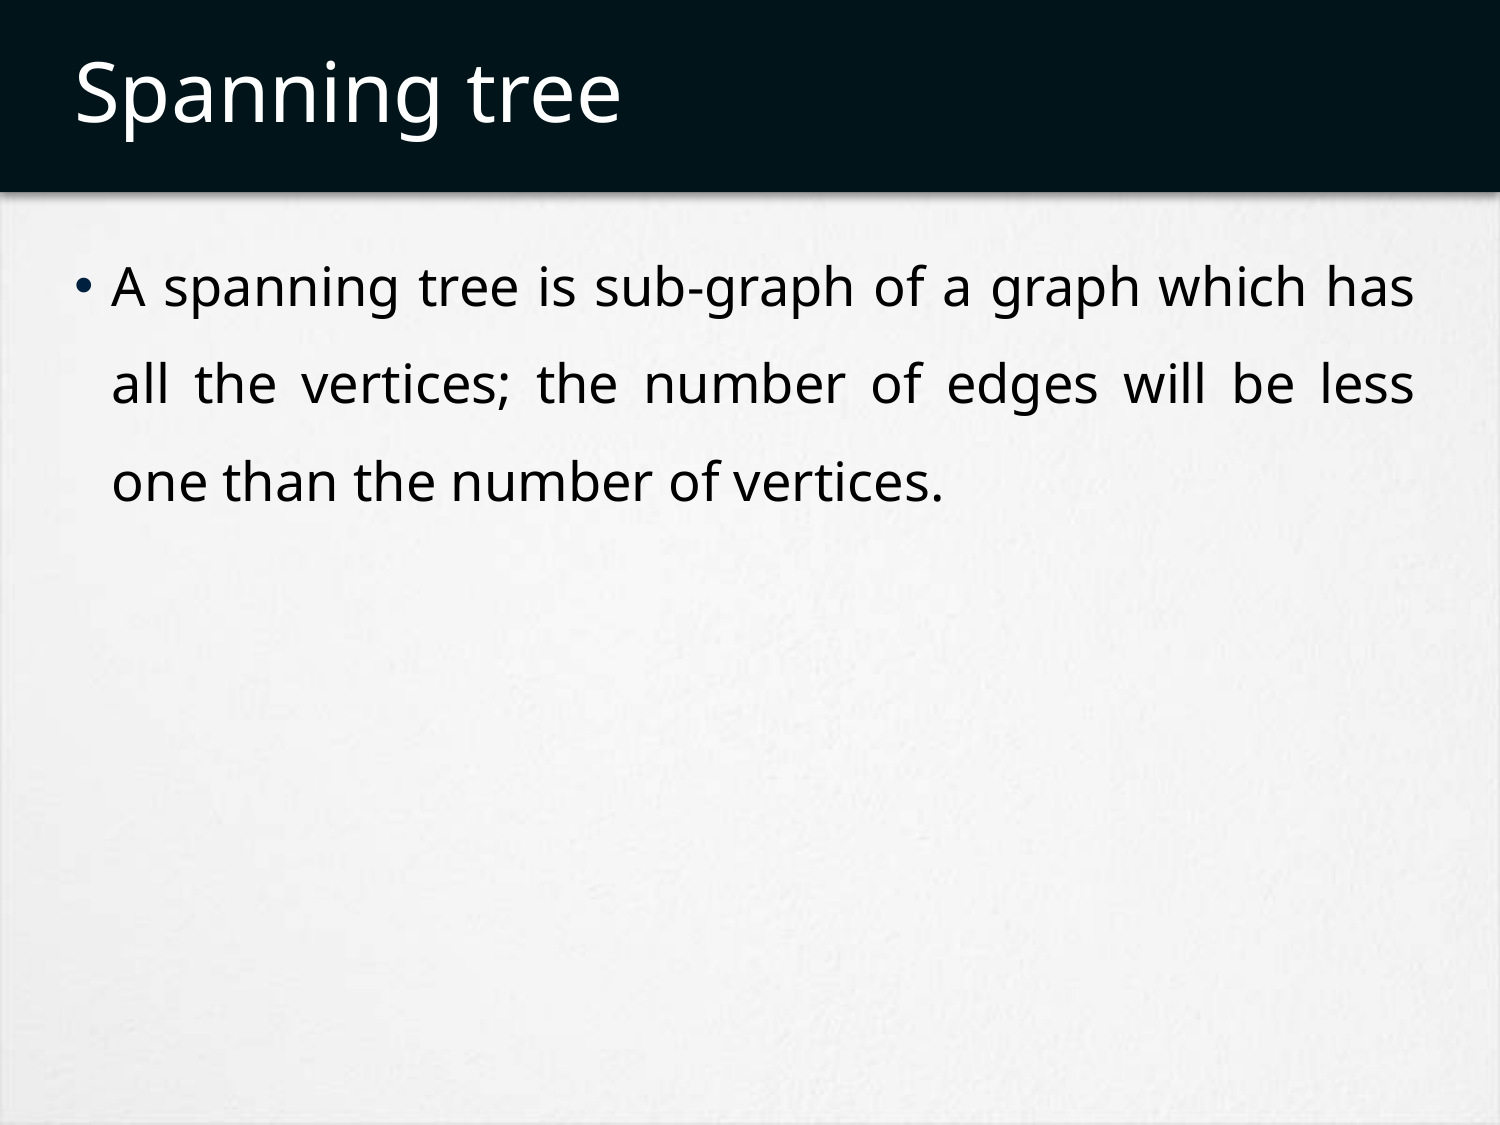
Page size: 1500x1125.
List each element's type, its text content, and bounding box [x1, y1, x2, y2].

list A spanning tree is sub-graph of a graph which has all the vertices; the number of edges will be less one than the number of vertices. [59, 212, 1433, 1099]
title Spanning tree [59, 0, 1500, 193]
picture [0, 193, 1500, 1125]
